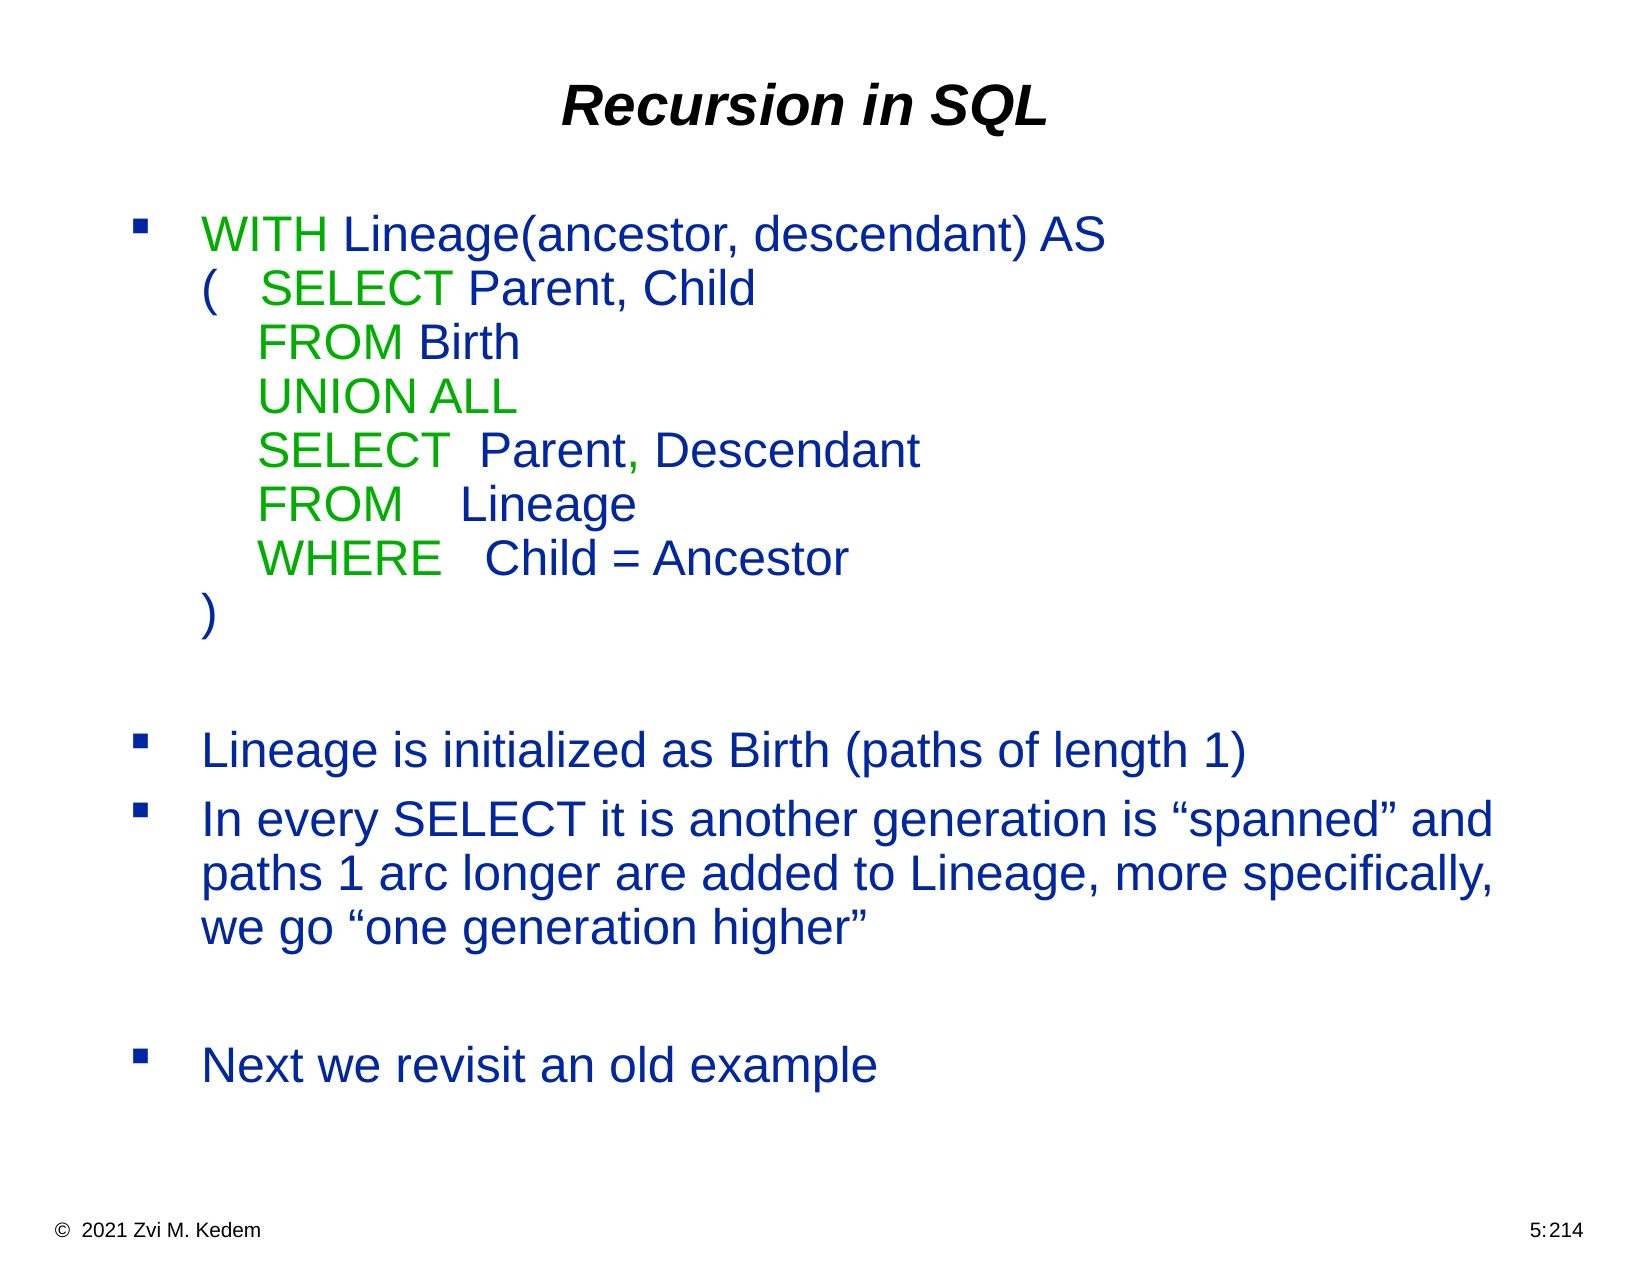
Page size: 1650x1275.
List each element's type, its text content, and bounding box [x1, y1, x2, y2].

list WITH Lineage(ancestor, descendant) AS ( SELECT Parent, Child FROM Birth UNION ALL SELECT Parent, Descendant FROM Lineage WHERE Child = Ancestor ) Lineage is initialized as Birth (paths of length 1) In every SELECT it is another generation is “spanned” and paths 1 arc longer are added to Lineage, more specifically, we go “one generation higher” Next we revisit an old example [111, 199, 1513, 1201]
title Recursion in SQL [111, 36, 1501, 176]
